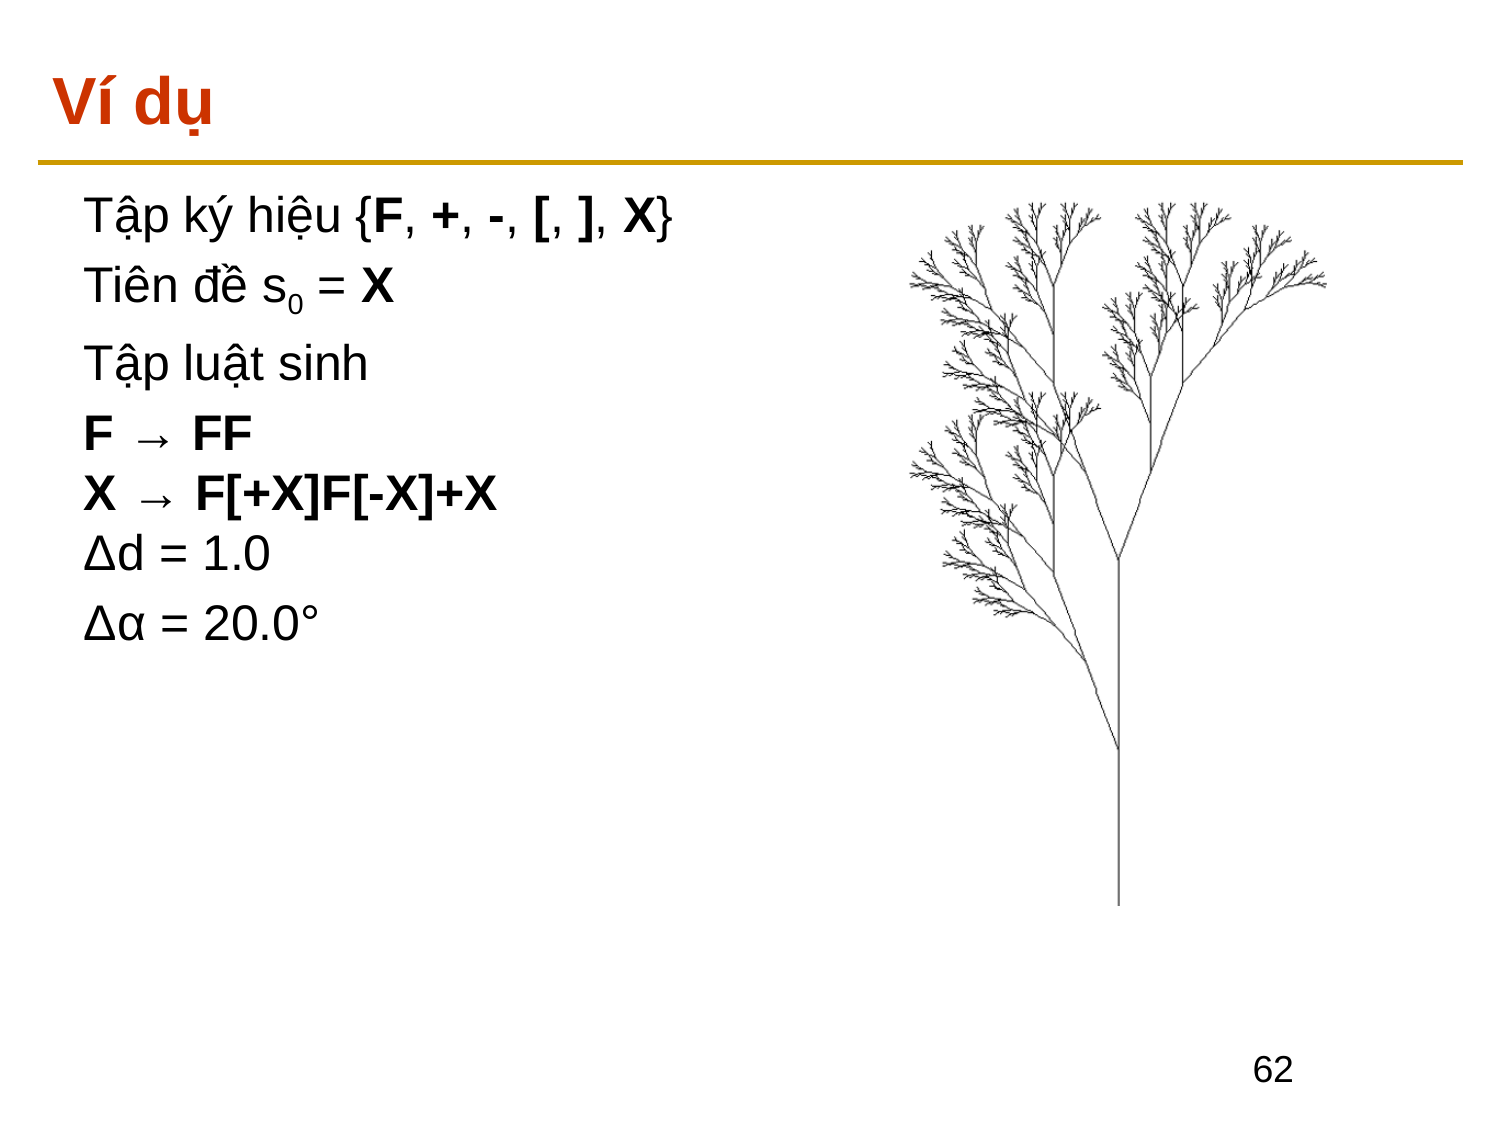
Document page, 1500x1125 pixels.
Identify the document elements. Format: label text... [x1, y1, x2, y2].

picture [749, 193, 1463, 907]
title Ví dụ [37, 50, 1463, 150]
list Tập ký hiệu {F, +, -, [, ], X} Tiên đề s0 = X Tập luật sinh F → FF X → F[+X]F[-X]+X Δd = 1.0 Δα = 20.0° [69, 174, 739, 1038]
slide_number ‹#› [1237, 1037, 1463, 1113]
